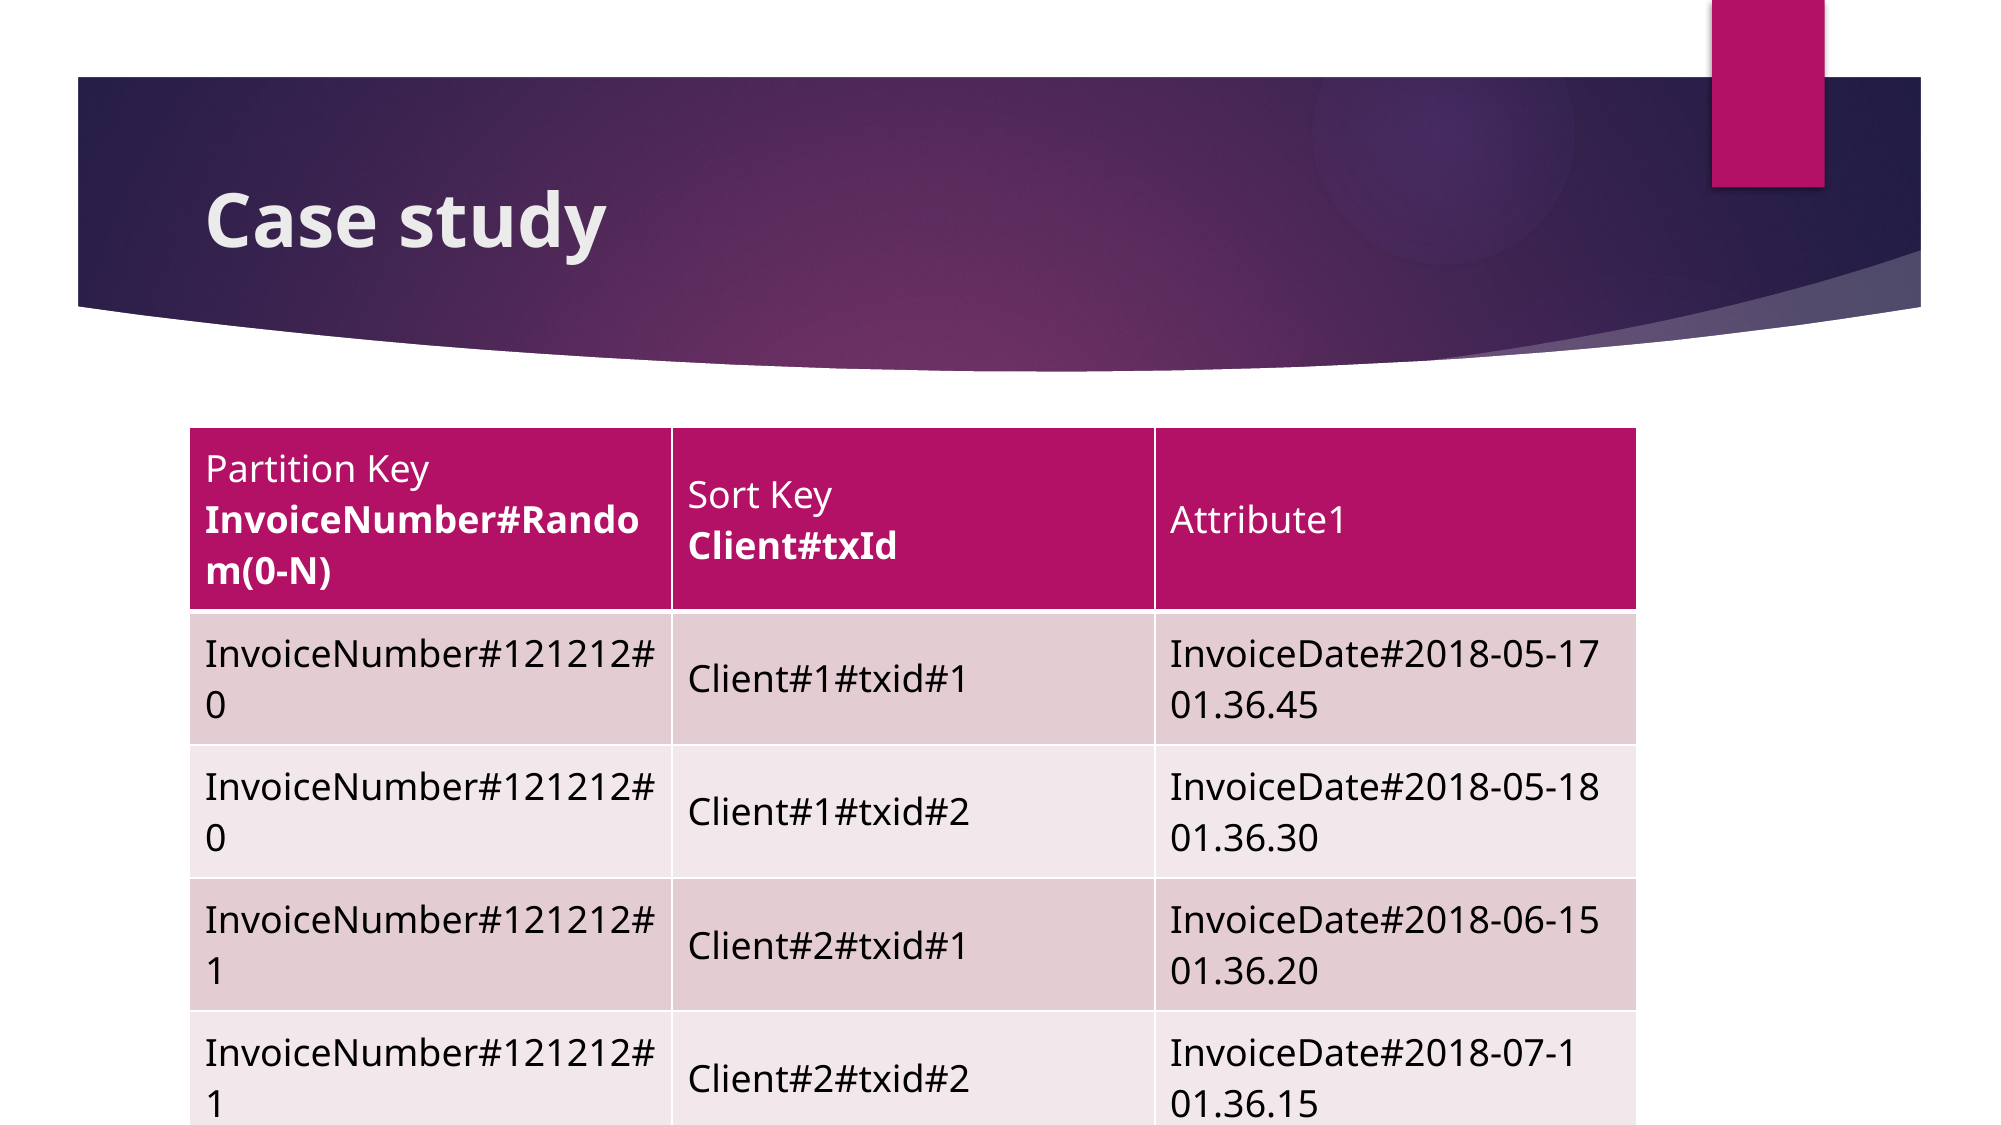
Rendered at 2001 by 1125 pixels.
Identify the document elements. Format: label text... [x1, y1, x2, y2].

table_cell Client#1#txid#2 [673, 746, 1154, 877]
table_header Sort Key Client#txId [673, 428, 1154, 609]
table_cell InvoiceDate#2018-07-1 01.36.15 [1156, 1012, 1636, 1125]
table_cell InvoiceDate#2018-05-17 01.36.45 [1156, 614, 1636, 744]
table_header Partition Key InvoiceNumber#Random(0-N) [190, 428, 671, 609]
table_cell Client#2#txid#1 [673, 879, 1154, 1010]
title Case study [189, 159, 1627, 276]
table_cell InvoiceNumber#121212#0 [190, 746, 671, 877]
table_cell InvoiceNumber#121212#0 [190, 614, 671, 744]
table_cell Client#1#txid#1 [673, 614, 1154, 744]
table_cell Client#2#txid#2 [673, 1012, 1154, 1125]
table_cell InvoiceNumber#121212#1 [190, 1012, 671, 1125]
table_cell InvoiceDate#2018-05-18 01.36.30 [1156, 746, 1636, 877]
table_header Attribute1 [1156, 428, 1636, 609]
table_cell InvoiceDate#2018-06-15 01.36.20 [1156, 879, 1636, 1010]
table_cell InvoiceNumber#121212#1 [190, 879, 671, 1010]
